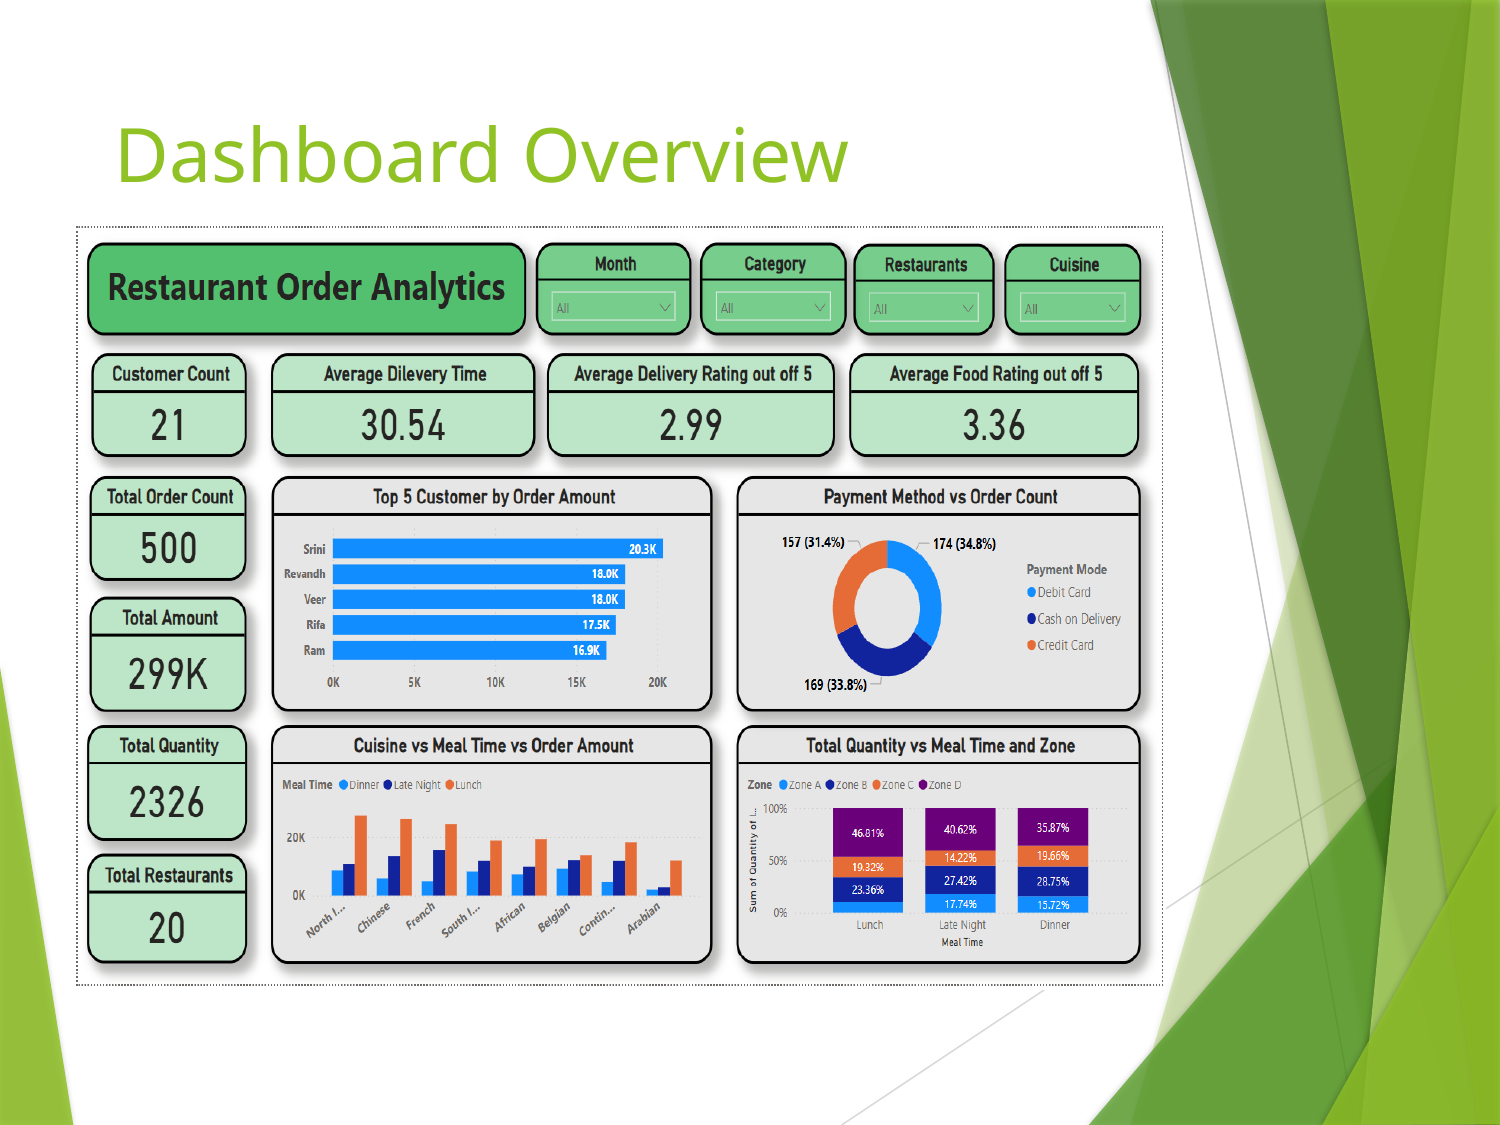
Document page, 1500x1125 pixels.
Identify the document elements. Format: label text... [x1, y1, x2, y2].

picture [74, 224, 1166, 991]
title Dashboard Overview [99, 99, 1142, 223]
